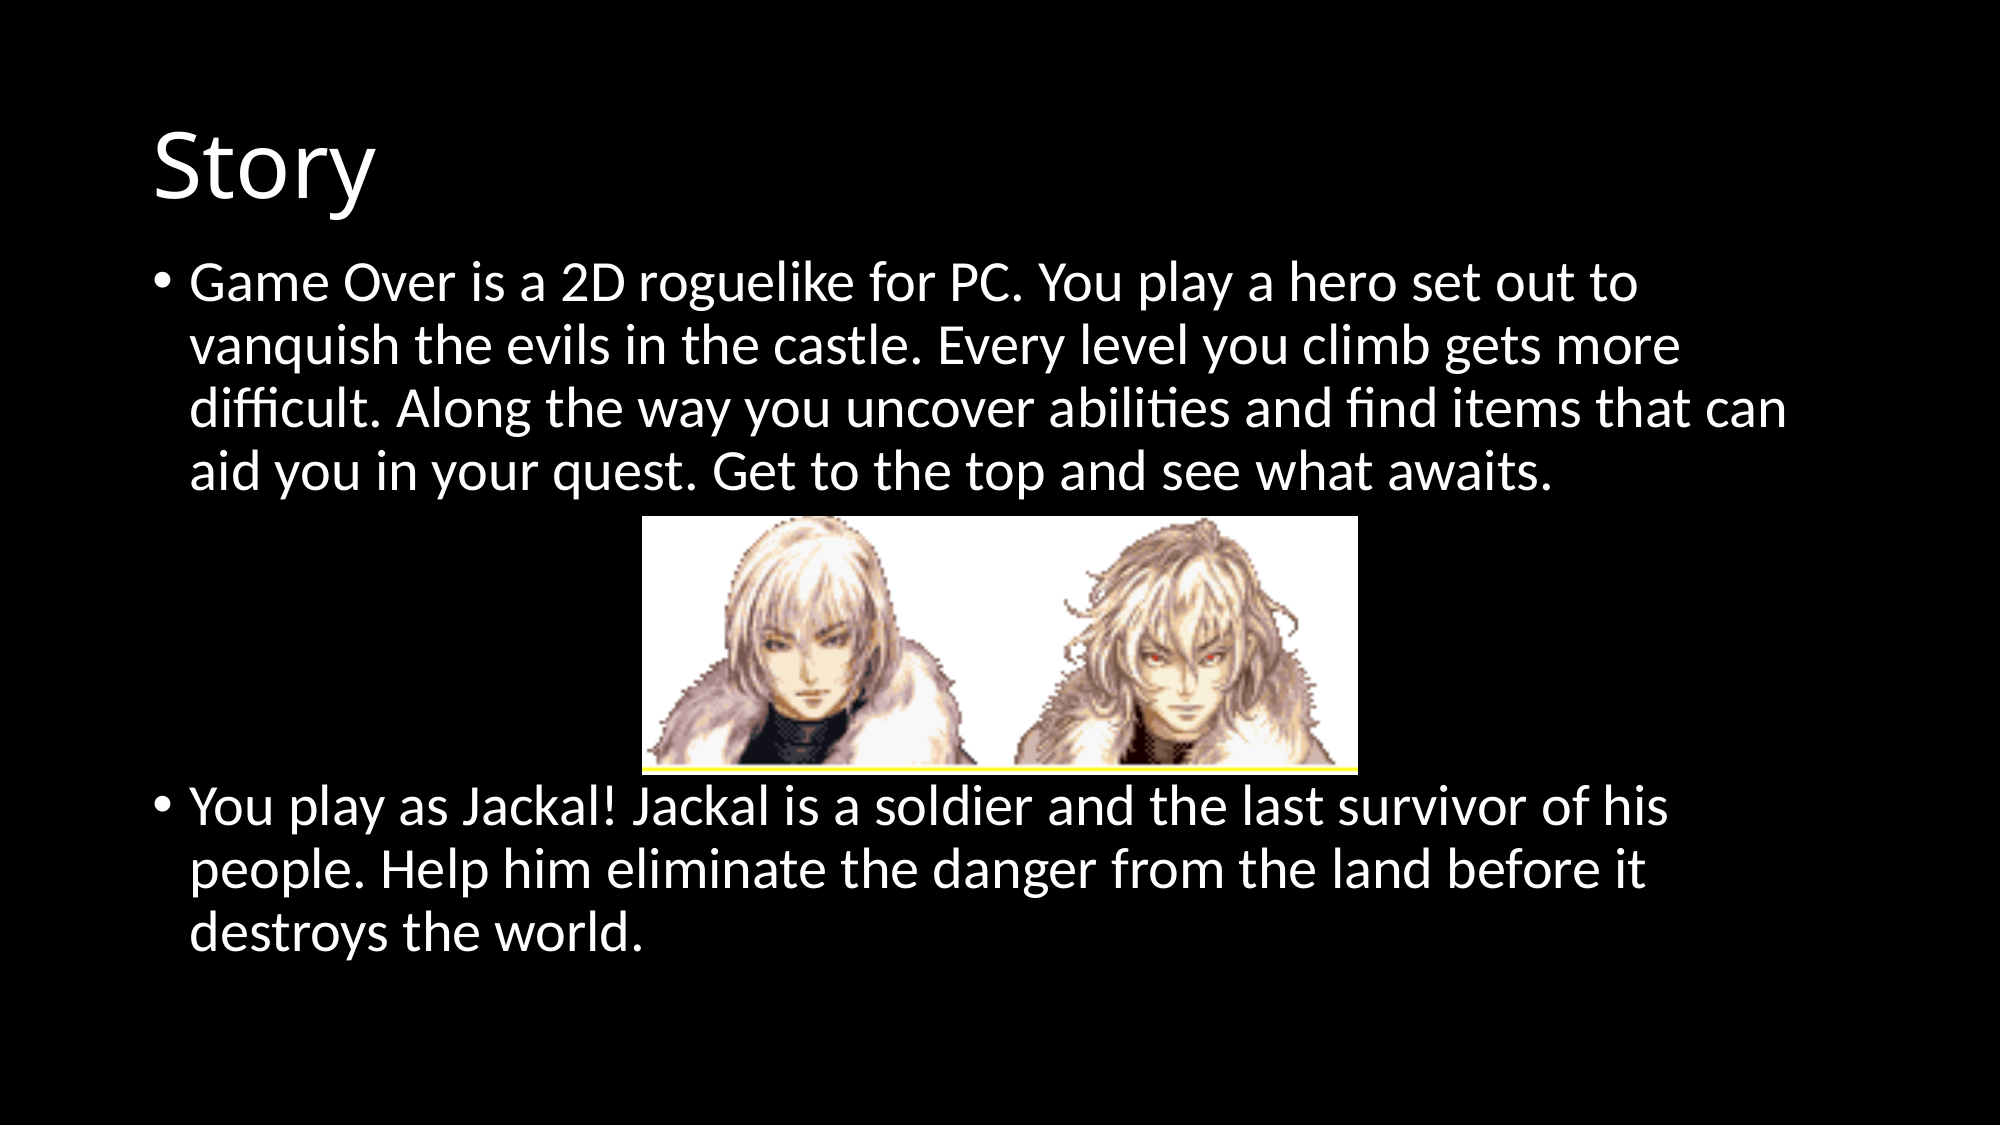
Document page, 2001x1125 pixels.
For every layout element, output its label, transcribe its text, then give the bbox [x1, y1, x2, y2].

picture [642, 516, 1358, 775]
list Game Over is a 2D roguelike for PC. You play a hero set out to vanquish the evils in the castle. Every level you climb gets more difficult. Along the way you uncover abilities and find items that can aid you in your quest. Get to the top and see what awaits. You play as Jackal! Jackal is a soldier and the last survivor of his people. Help him eliminate the danger from the land before it destroys the world. [137, 243, 1863, 1014]
title Story [137, 59, 1863, 243]
